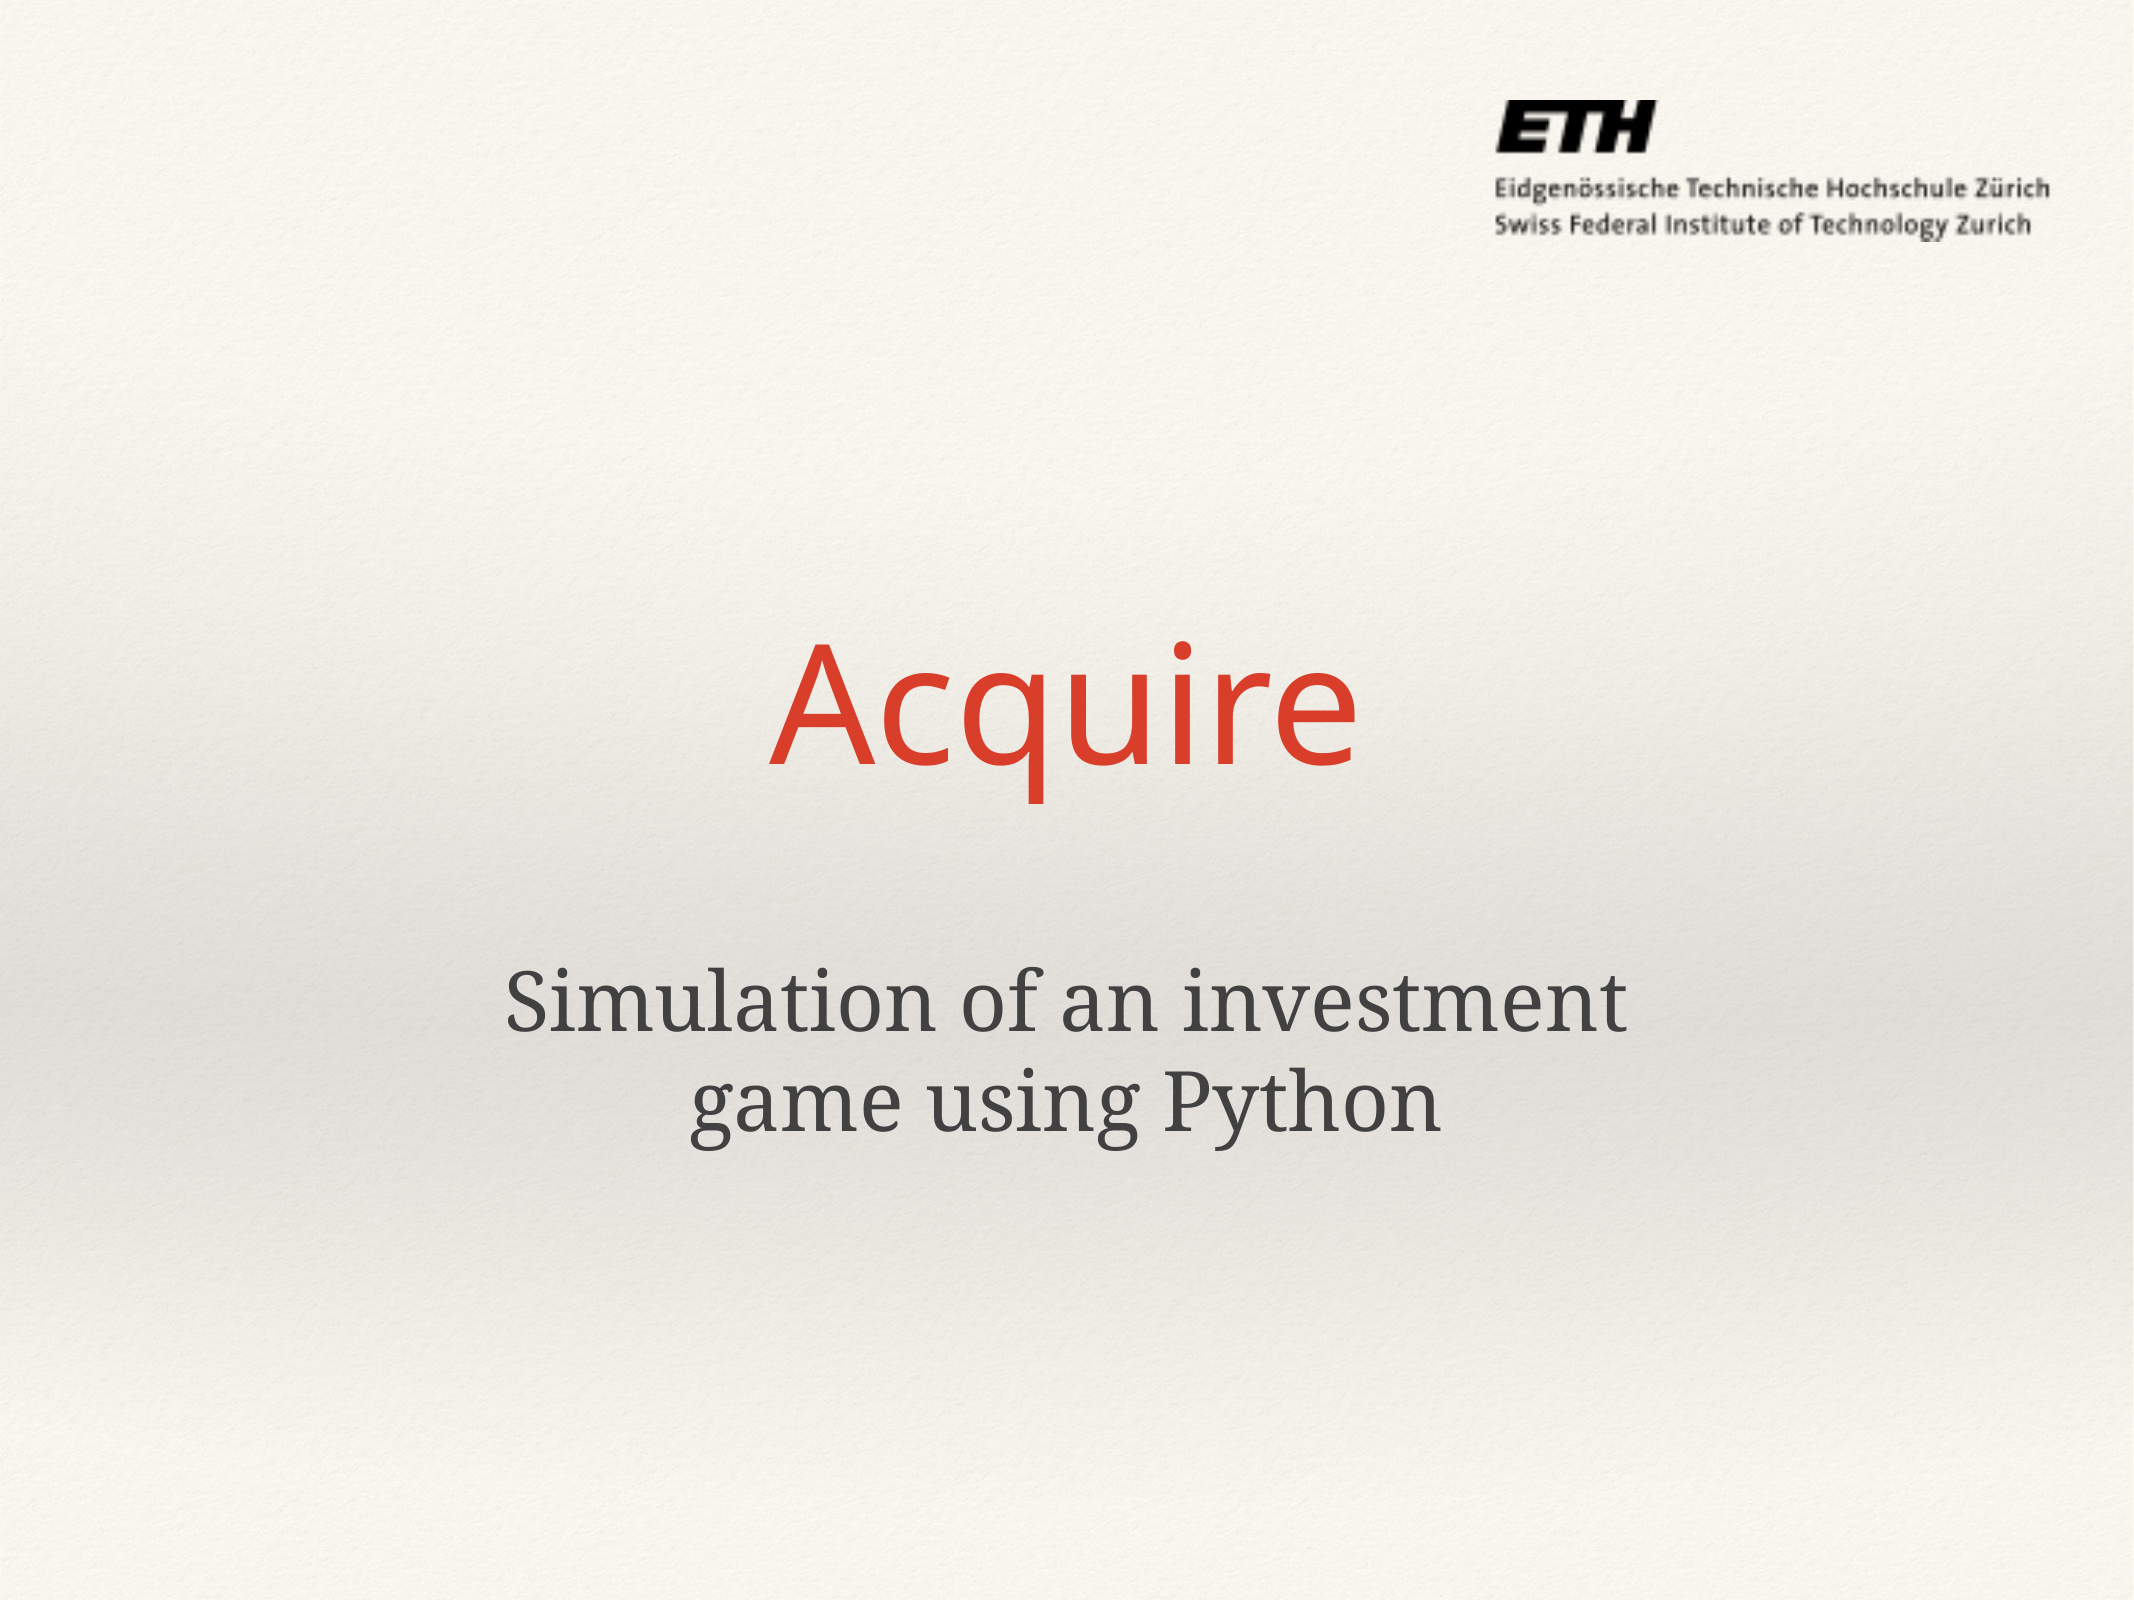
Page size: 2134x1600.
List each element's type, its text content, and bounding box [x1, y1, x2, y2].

picture [0, 0, 2134, 1600]
title Acquire [82, 511, 2051, 909]
text_box Simulation of an investment game using Python [396, 939, 1737, 1157]
